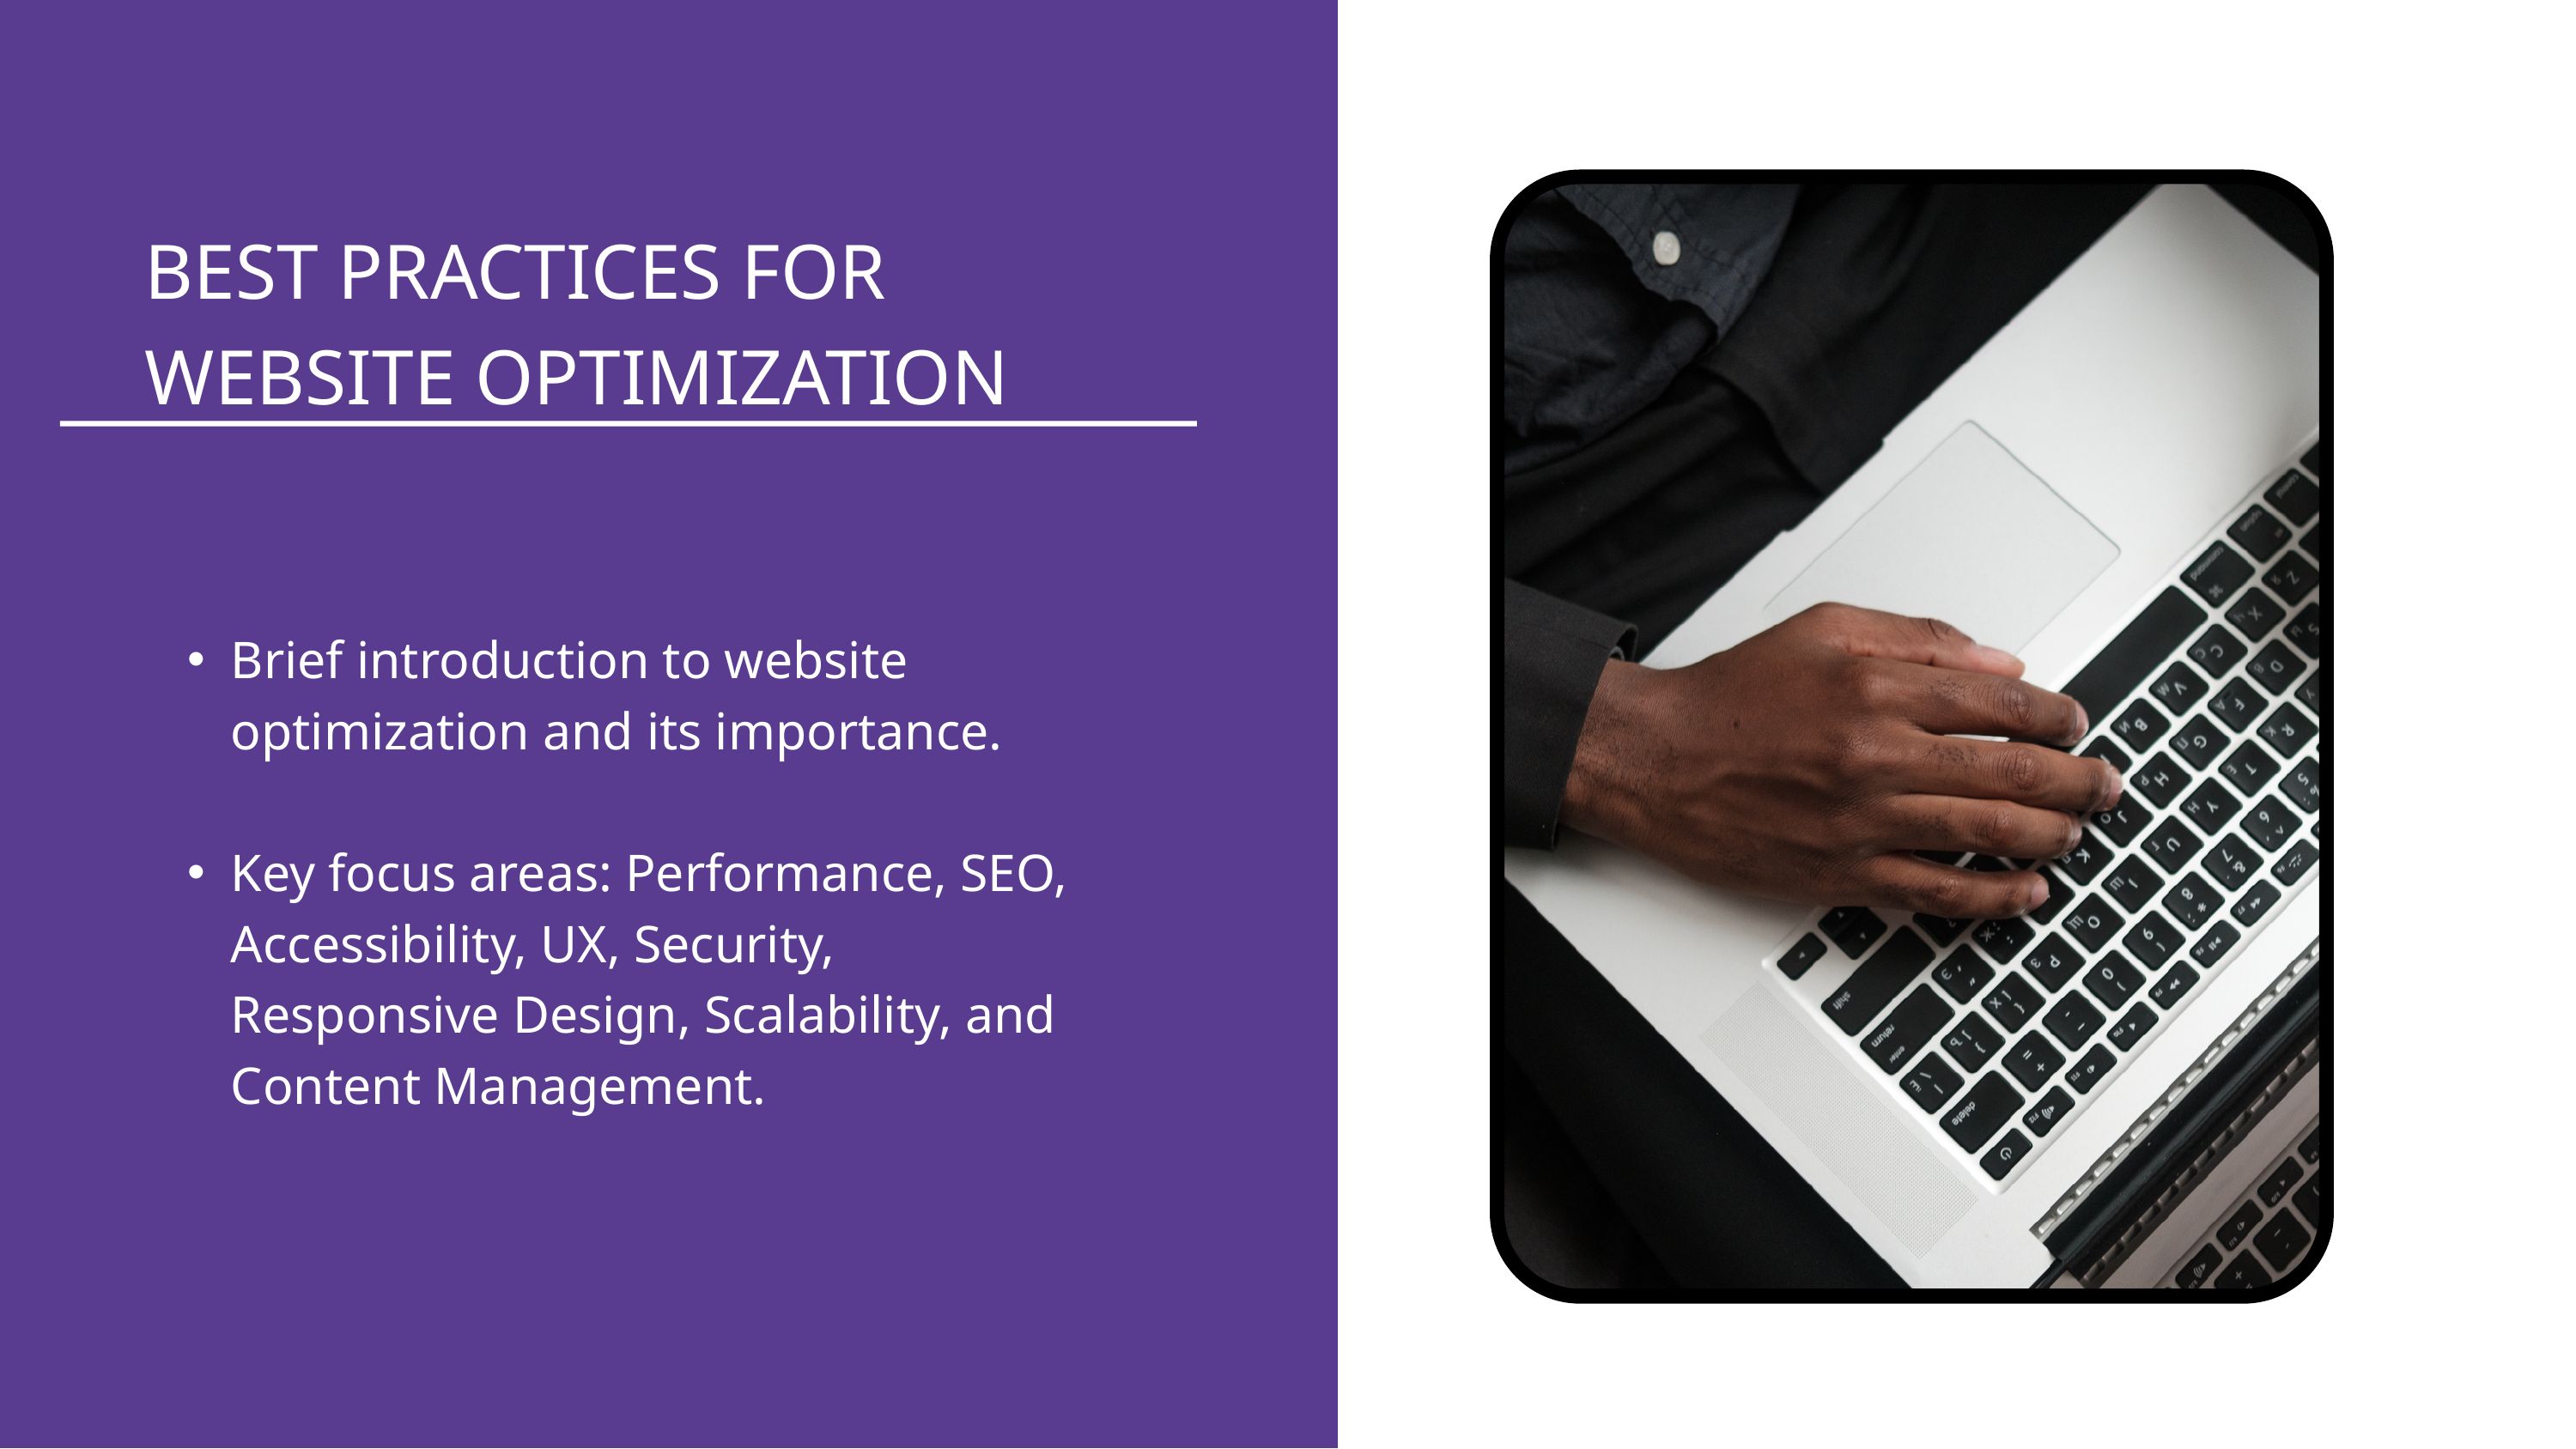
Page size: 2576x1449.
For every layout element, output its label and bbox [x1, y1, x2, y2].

text_box [1489, 169, 2335, 1304]
text_box [0, 0, 1339, 1449]
